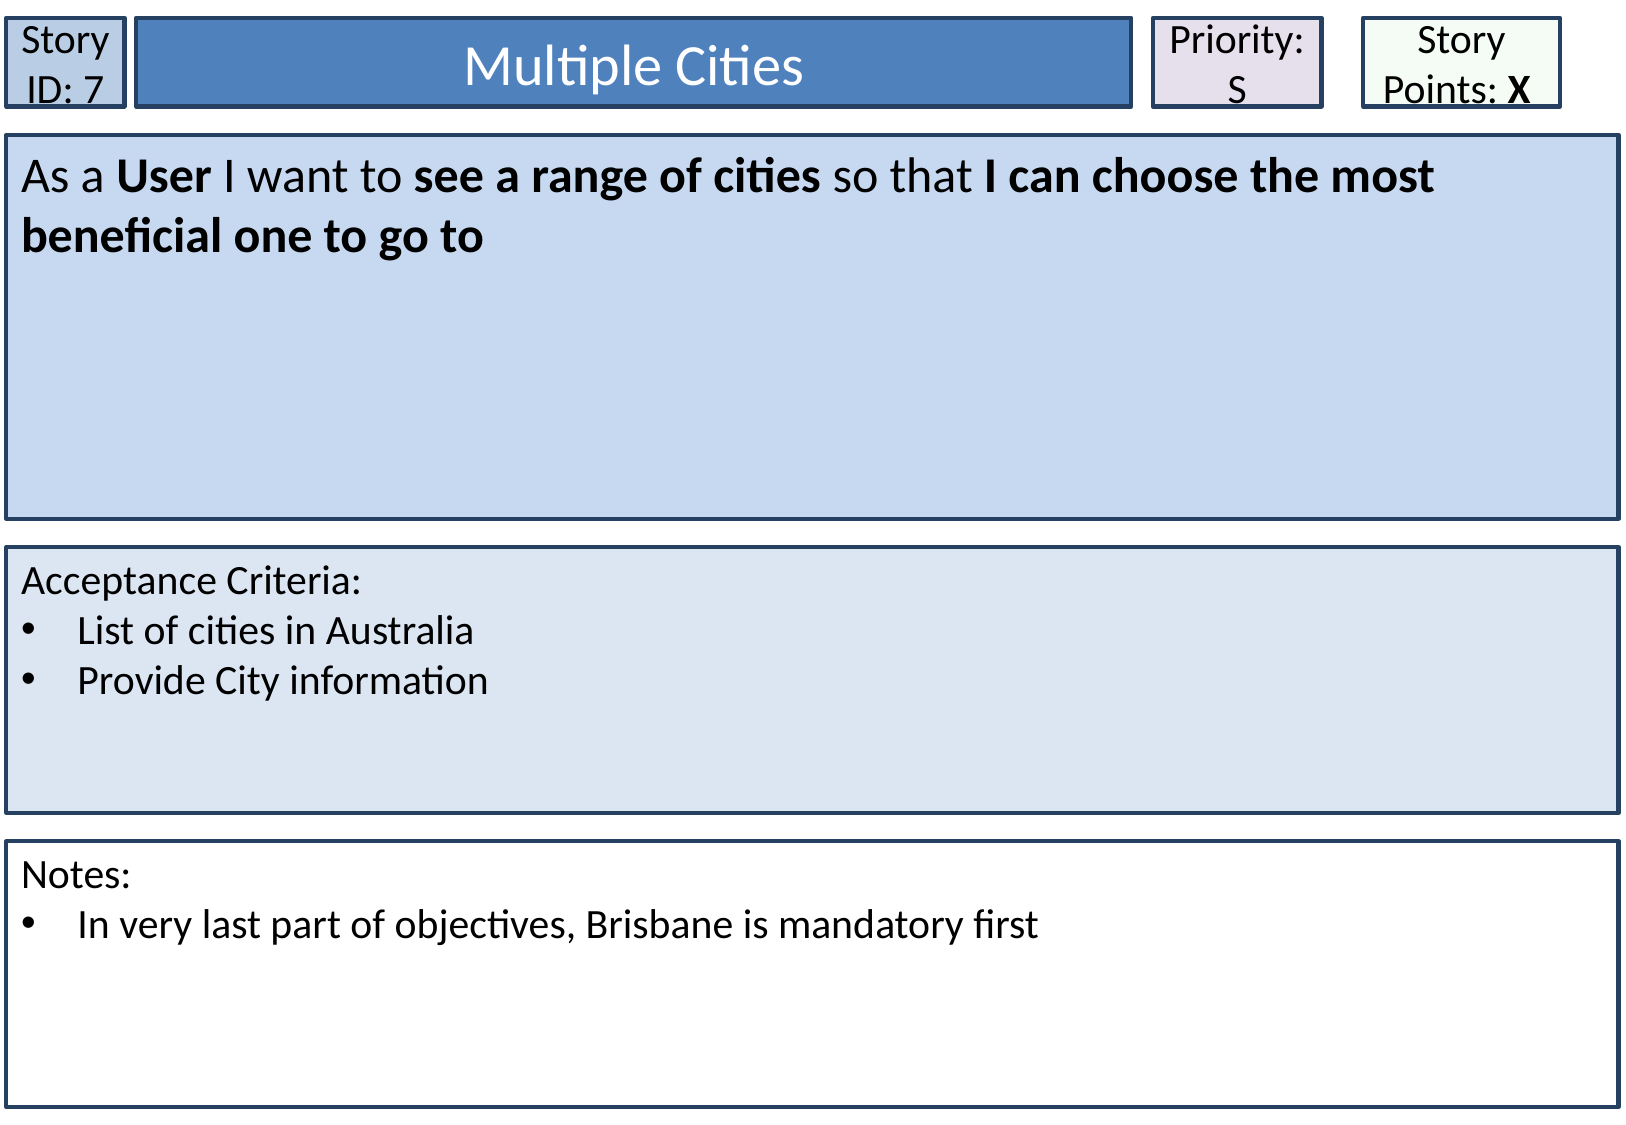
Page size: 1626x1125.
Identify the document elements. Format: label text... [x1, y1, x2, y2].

text_box Story ID: 7 [4, 16, 127, 109]
text_box Story Points: X [1361, 16, 1562, 109]
text_box Priority: S [1151, 16, 1324, 109]
text_box Acceptance Criteria: List of cities in Australia Provide City information [4, 545, 1621, 815]
text_box Multiple Cities [134, 16, 1133, 109]
text_box As a User I want to see a range of cities so that I can choose the most beneficial one to go to [4, 133, 1621, 521]
text_box Notes: In very last part of objectives, Brisbane is mandatory first [4, 839, 1621, 1109]
